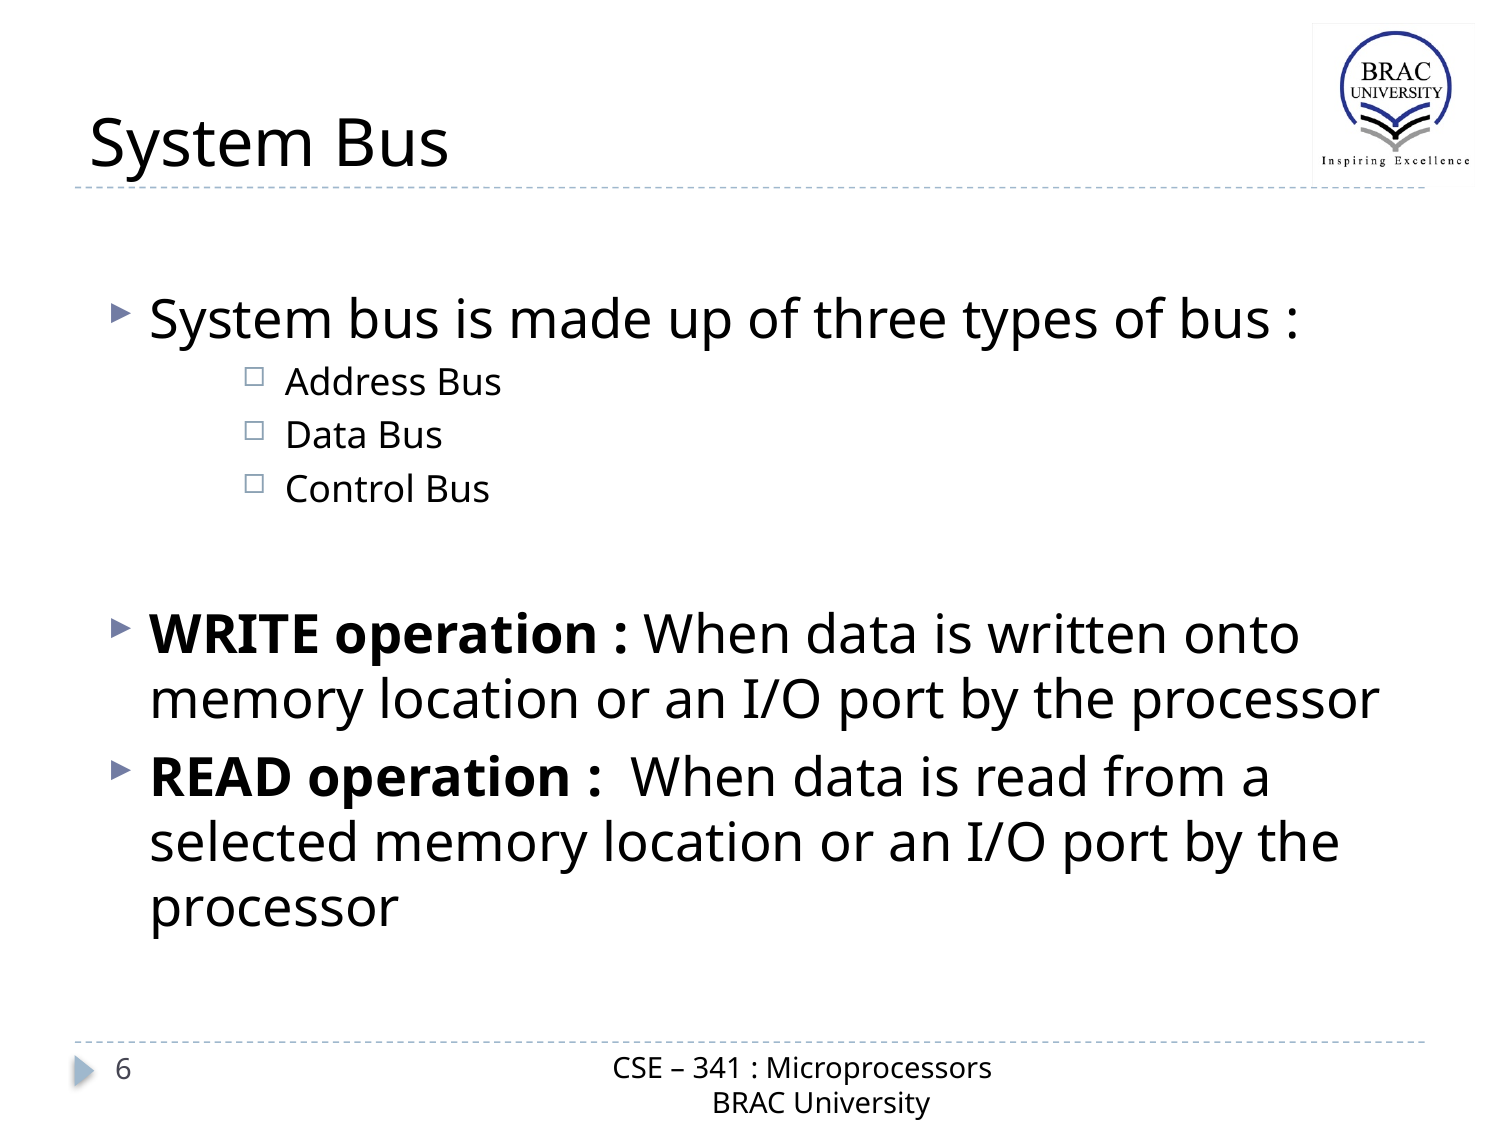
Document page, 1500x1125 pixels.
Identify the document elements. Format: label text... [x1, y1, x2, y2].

footer CSE – 341 : Microprocessors BRAC University [300, 1042, 1313, 1103]
title System Bus [75, 24, 1312, 188]
slide_number 6 [100, 1042, 300, 1103]
list System bus is made up of three types of bus : Address Bus Data Bus Control Bus WRITE operation : When data is written onto memory location or an I/O port by the processor READ operation : When data is read from a selected memory location or an I/O port by the processor [75, 200, 1425, 1010]
picture [1312, 23, 1476, 187]
